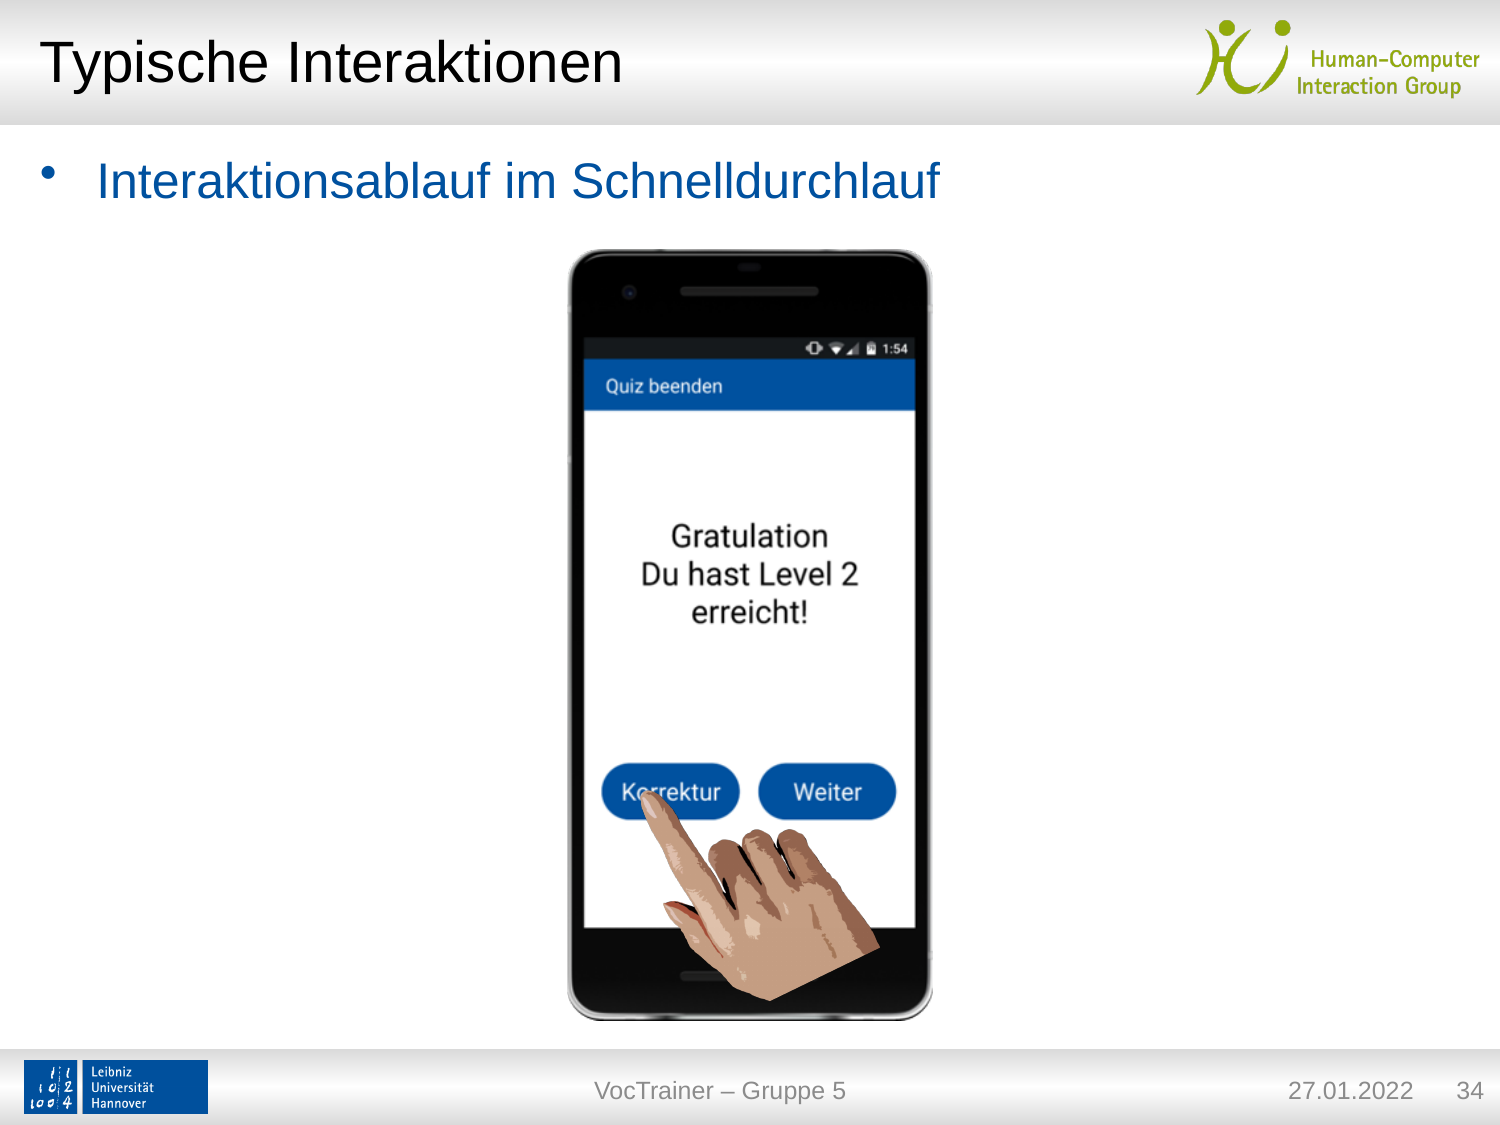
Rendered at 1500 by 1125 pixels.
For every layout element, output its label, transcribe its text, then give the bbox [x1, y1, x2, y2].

text_box 27.01.2022 [1269, 1067, 1430, 1112]
picture [1195, 19, 1480, 99]
picture [24, 1060, 208, 1114]
text_box [0, 1049, 1500, 1125]
text_box 34 [1440, 1067, 1500, 1112]
text_box Interaktionsablauf im Schnelldurchlauf [24, 141, 1475, 1039]
picture [567, 249, 933, 1025]
text_box Typische Interaktionen [24, 3, 1313, 116]
text_box VocTrainer – Gruppe 5 [208, 1067, 1258, 1112]
text_box [0, 0, 1500, 126]
